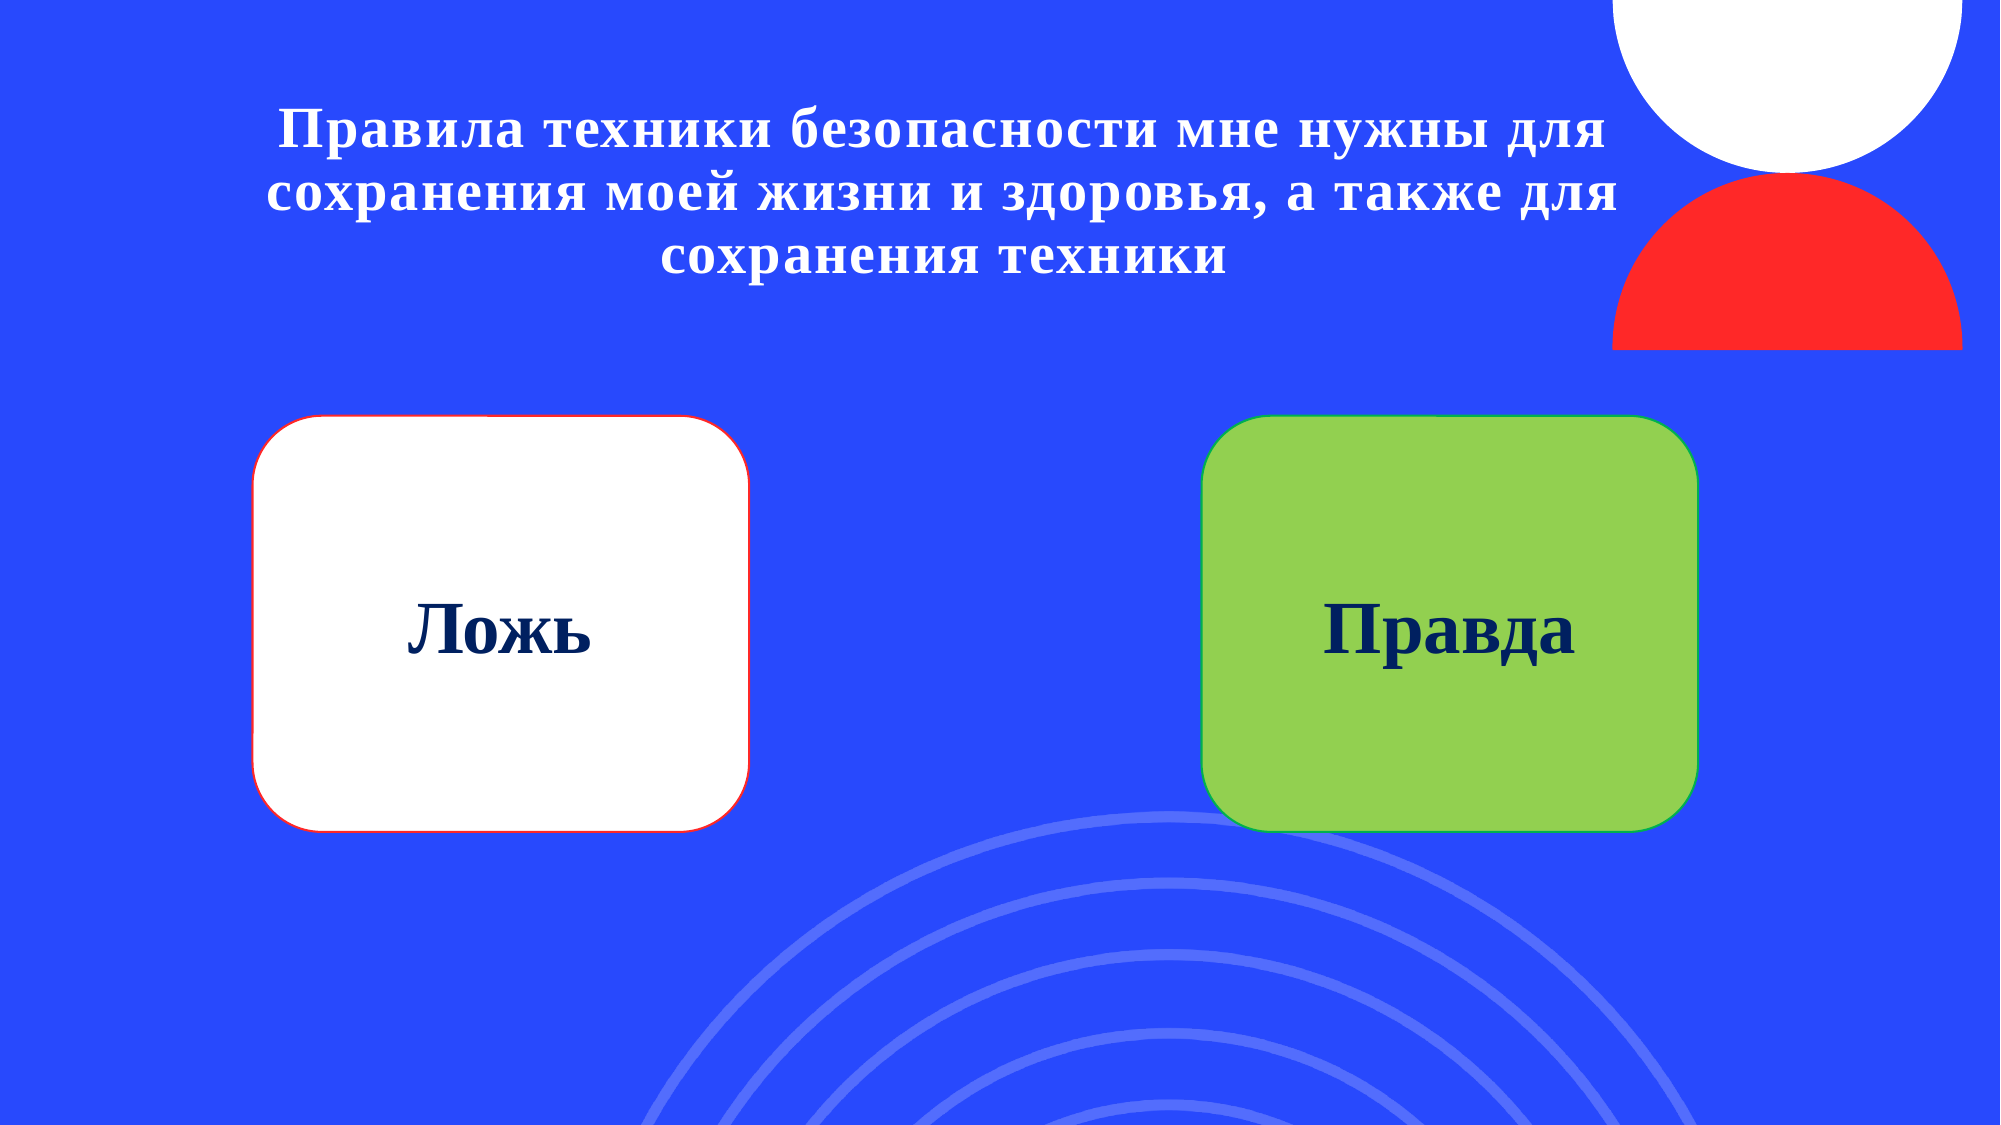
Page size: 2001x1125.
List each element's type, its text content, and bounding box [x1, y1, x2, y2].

text_box Правда [1200, 414, 1700, 833]
title Правила техники безопасности мне нужны для сохранения моей жизни и здоровья, а также для сохранения техники [212, 97, 1677, 335]
text_box Ложь [251, 414, 751, 833]
picture [567, 811, 1770, 1125]
